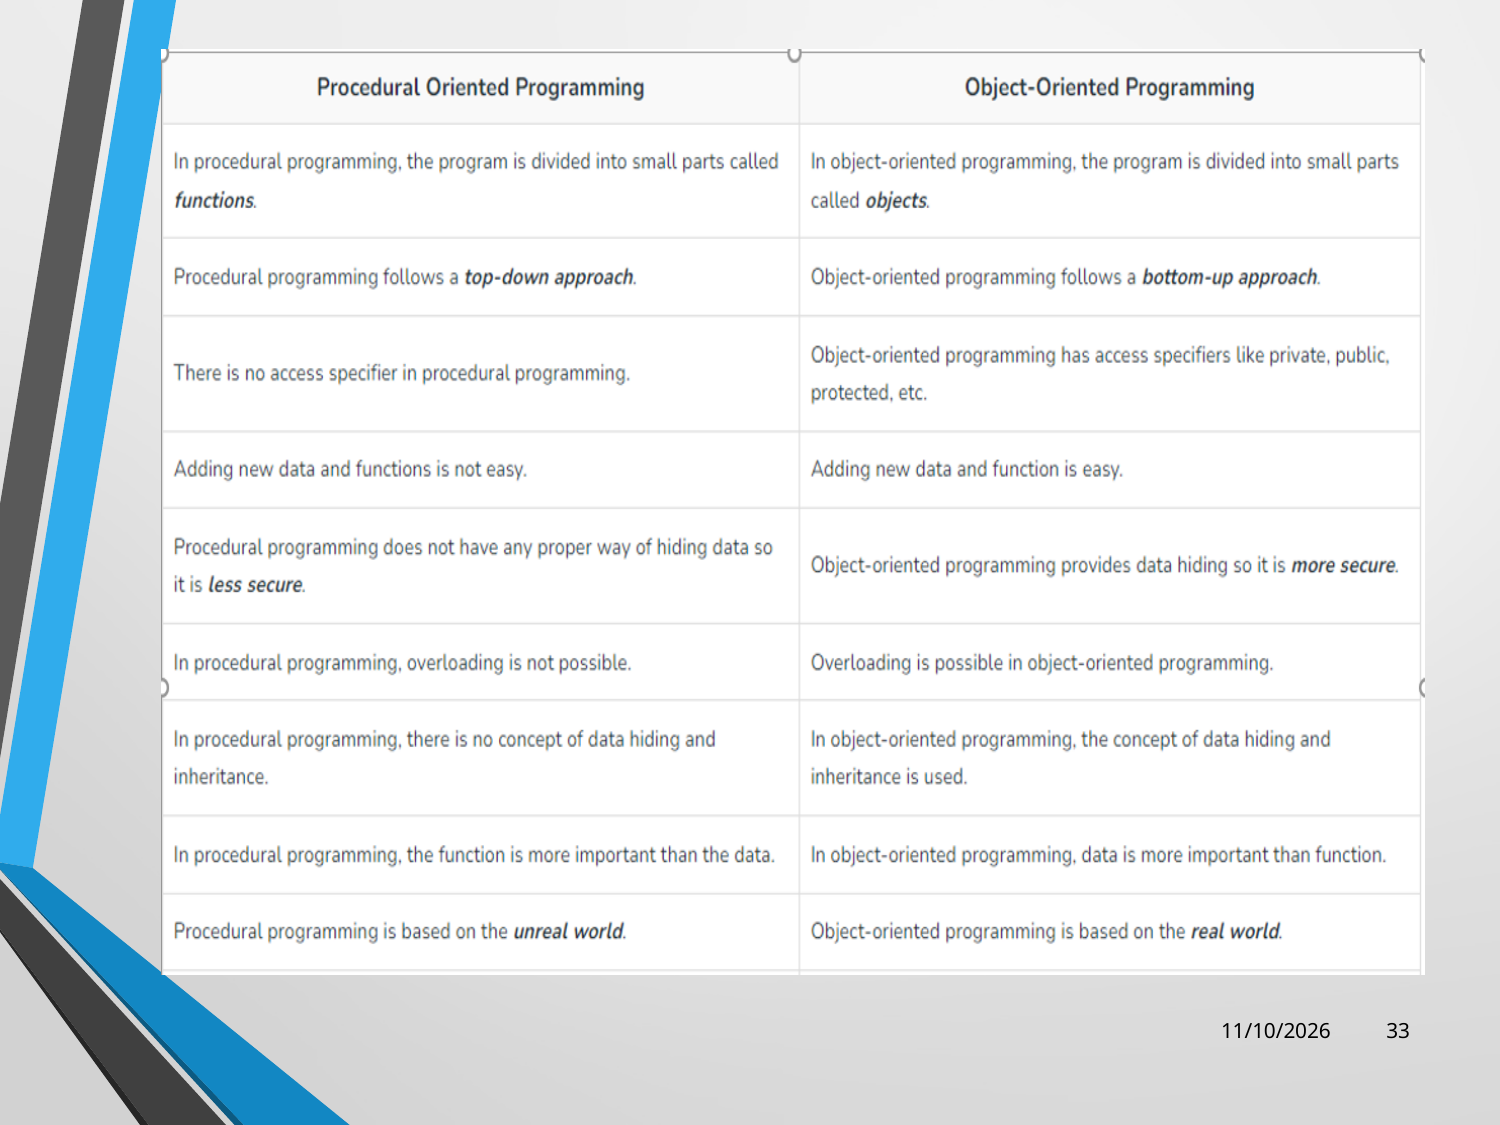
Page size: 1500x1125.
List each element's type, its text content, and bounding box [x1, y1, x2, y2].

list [160, 49, 1426, 976]
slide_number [1204, 1001, 1346, 1062]
slide_number 33 [1354, 1001, 1425, 1062]
